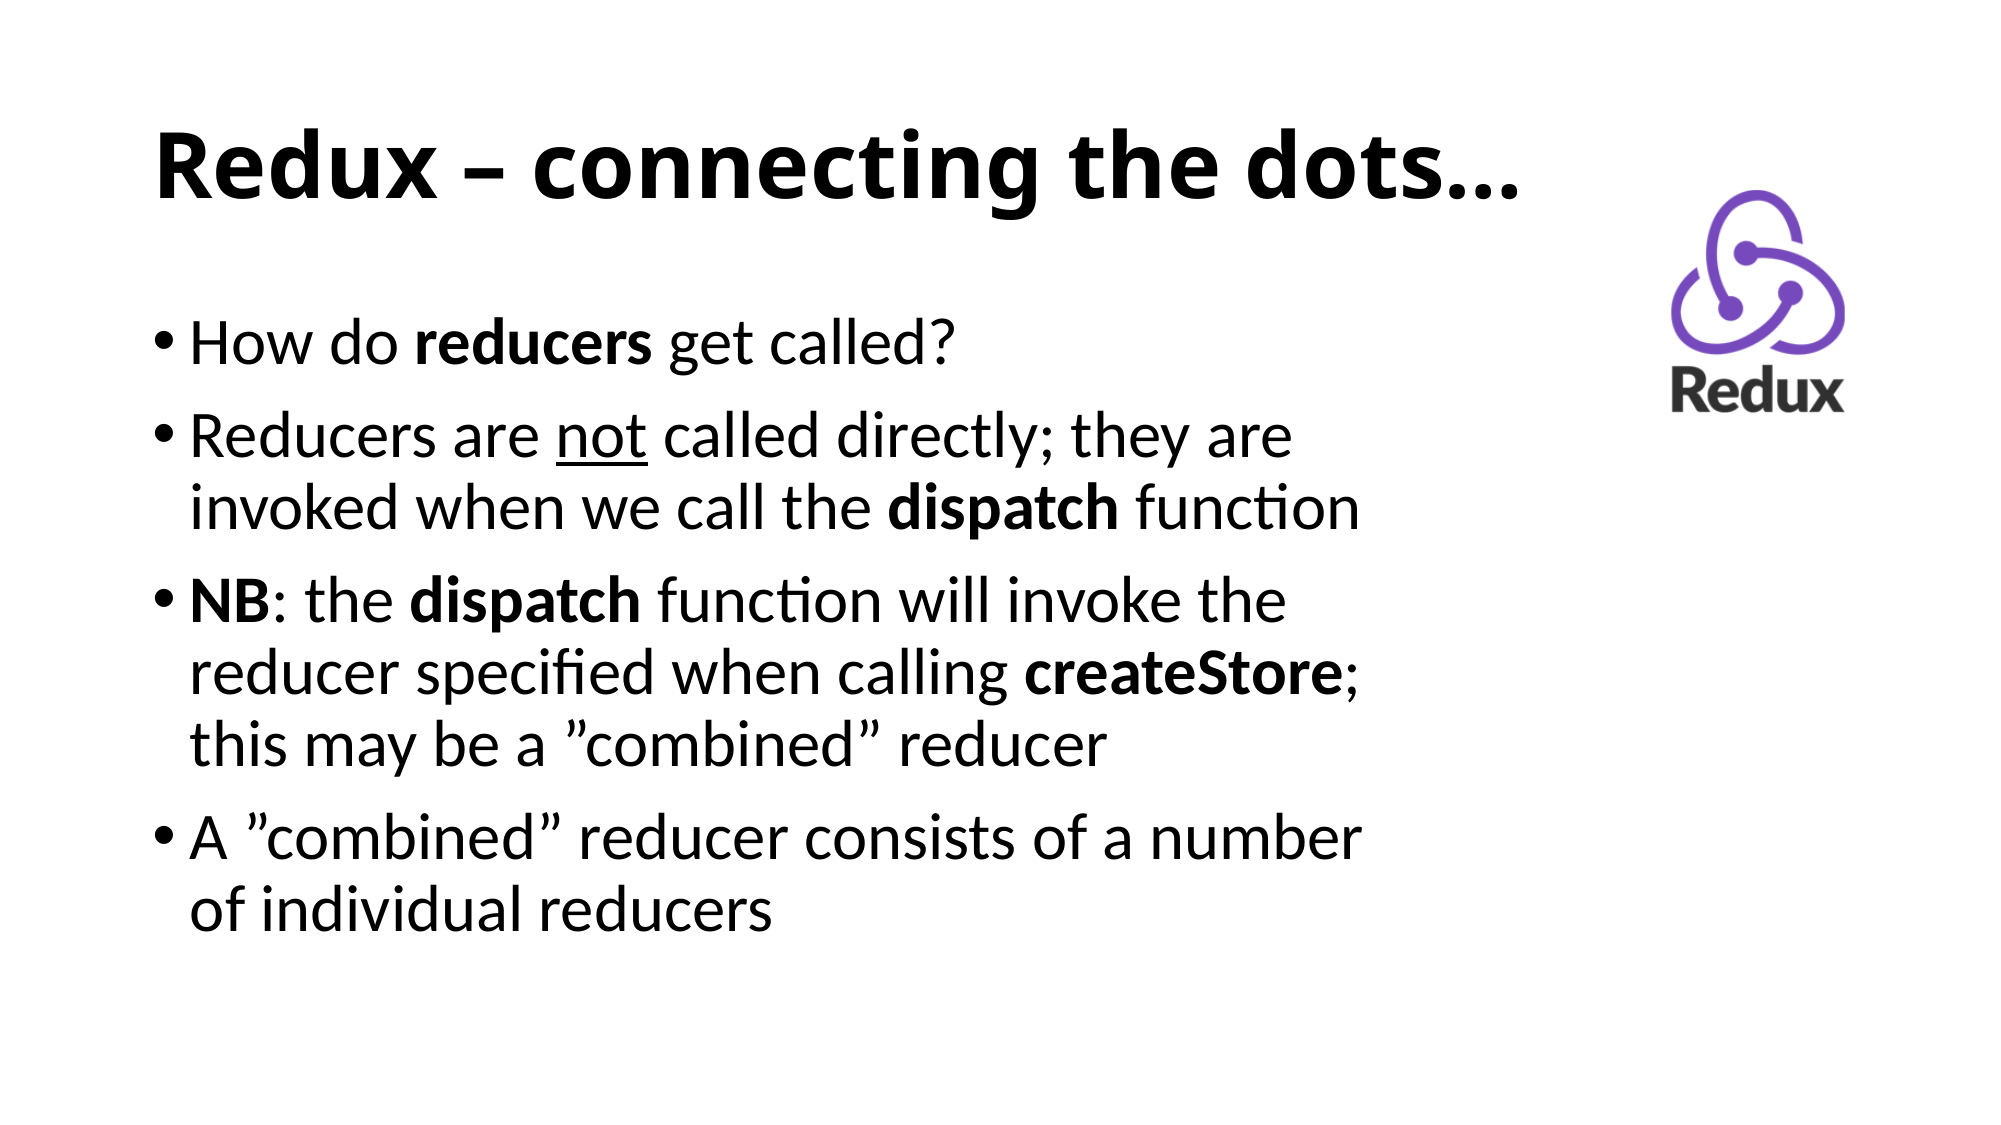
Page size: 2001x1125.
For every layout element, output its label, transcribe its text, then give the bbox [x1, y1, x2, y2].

title Redux – connecting the dots… [137, 59, 1863, 278]
list How do reducers get called? Reducers are not called directly; they are invoked when we call the dispatch function NB: the dispatch function will invoke the reducer specified when calling createStore; this may be a ”combined” reducer A ”combined” reducer consists of a number of individual reducers [137, 299, 1444, 1014]
picture [1587, 168, 1928, 435]
